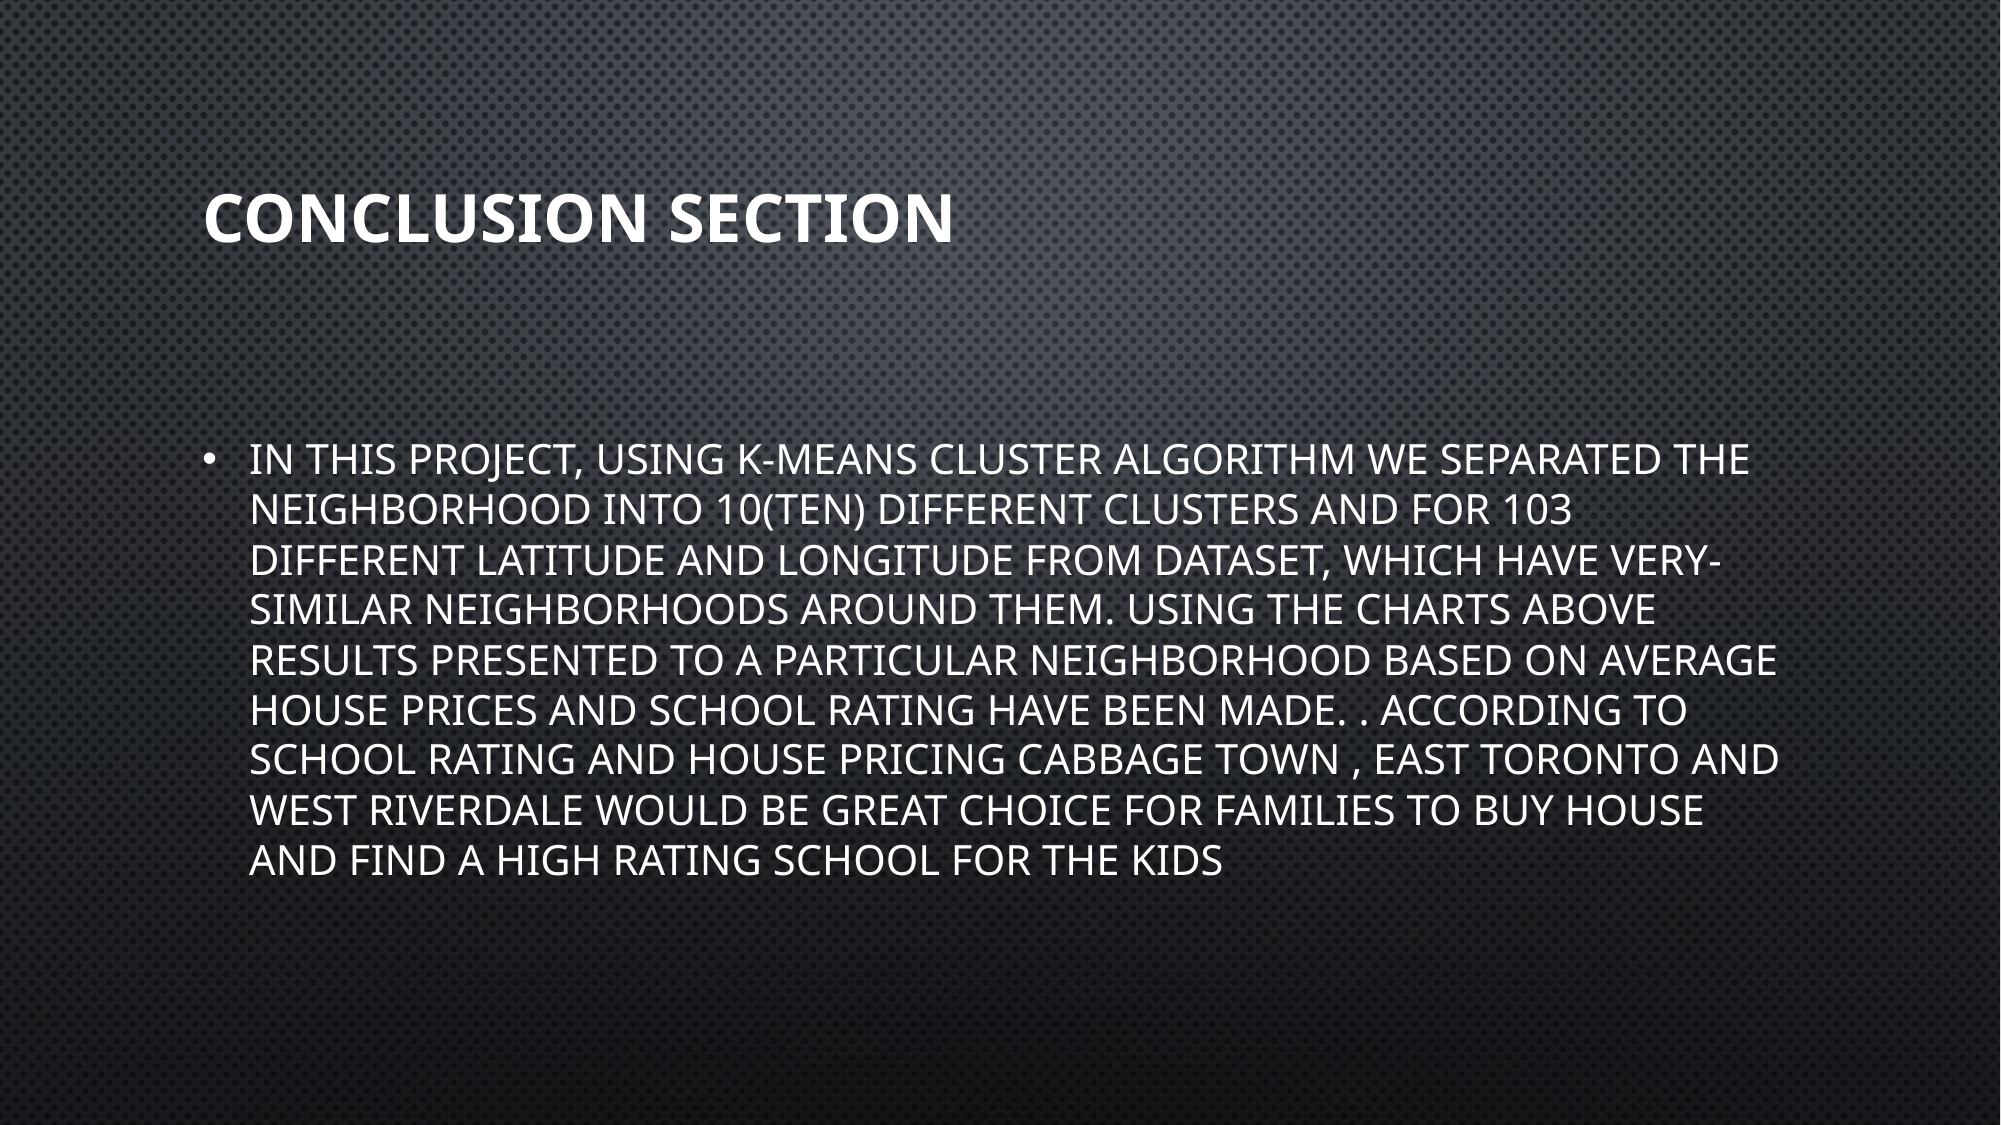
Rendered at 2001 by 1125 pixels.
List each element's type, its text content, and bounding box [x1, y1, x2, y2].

title Conclusion Section [187, 99, 1813, 413]
list In this project, using k-means cluster algorithm we separated the neighborhood into 10(Ten) different clusters and for 103 different latitude and longitude from dataset, which have very-similar neighborhoods around them. Using the charts above results presented to a particular neighborhood based on average house prices and school rating have been made. . According to school rating and house pricing Cabbage Town , East Toronto and West Riverdale would be great choice for families to buy house and find a high rating school for the kids [187, 437, 1813, 950]
